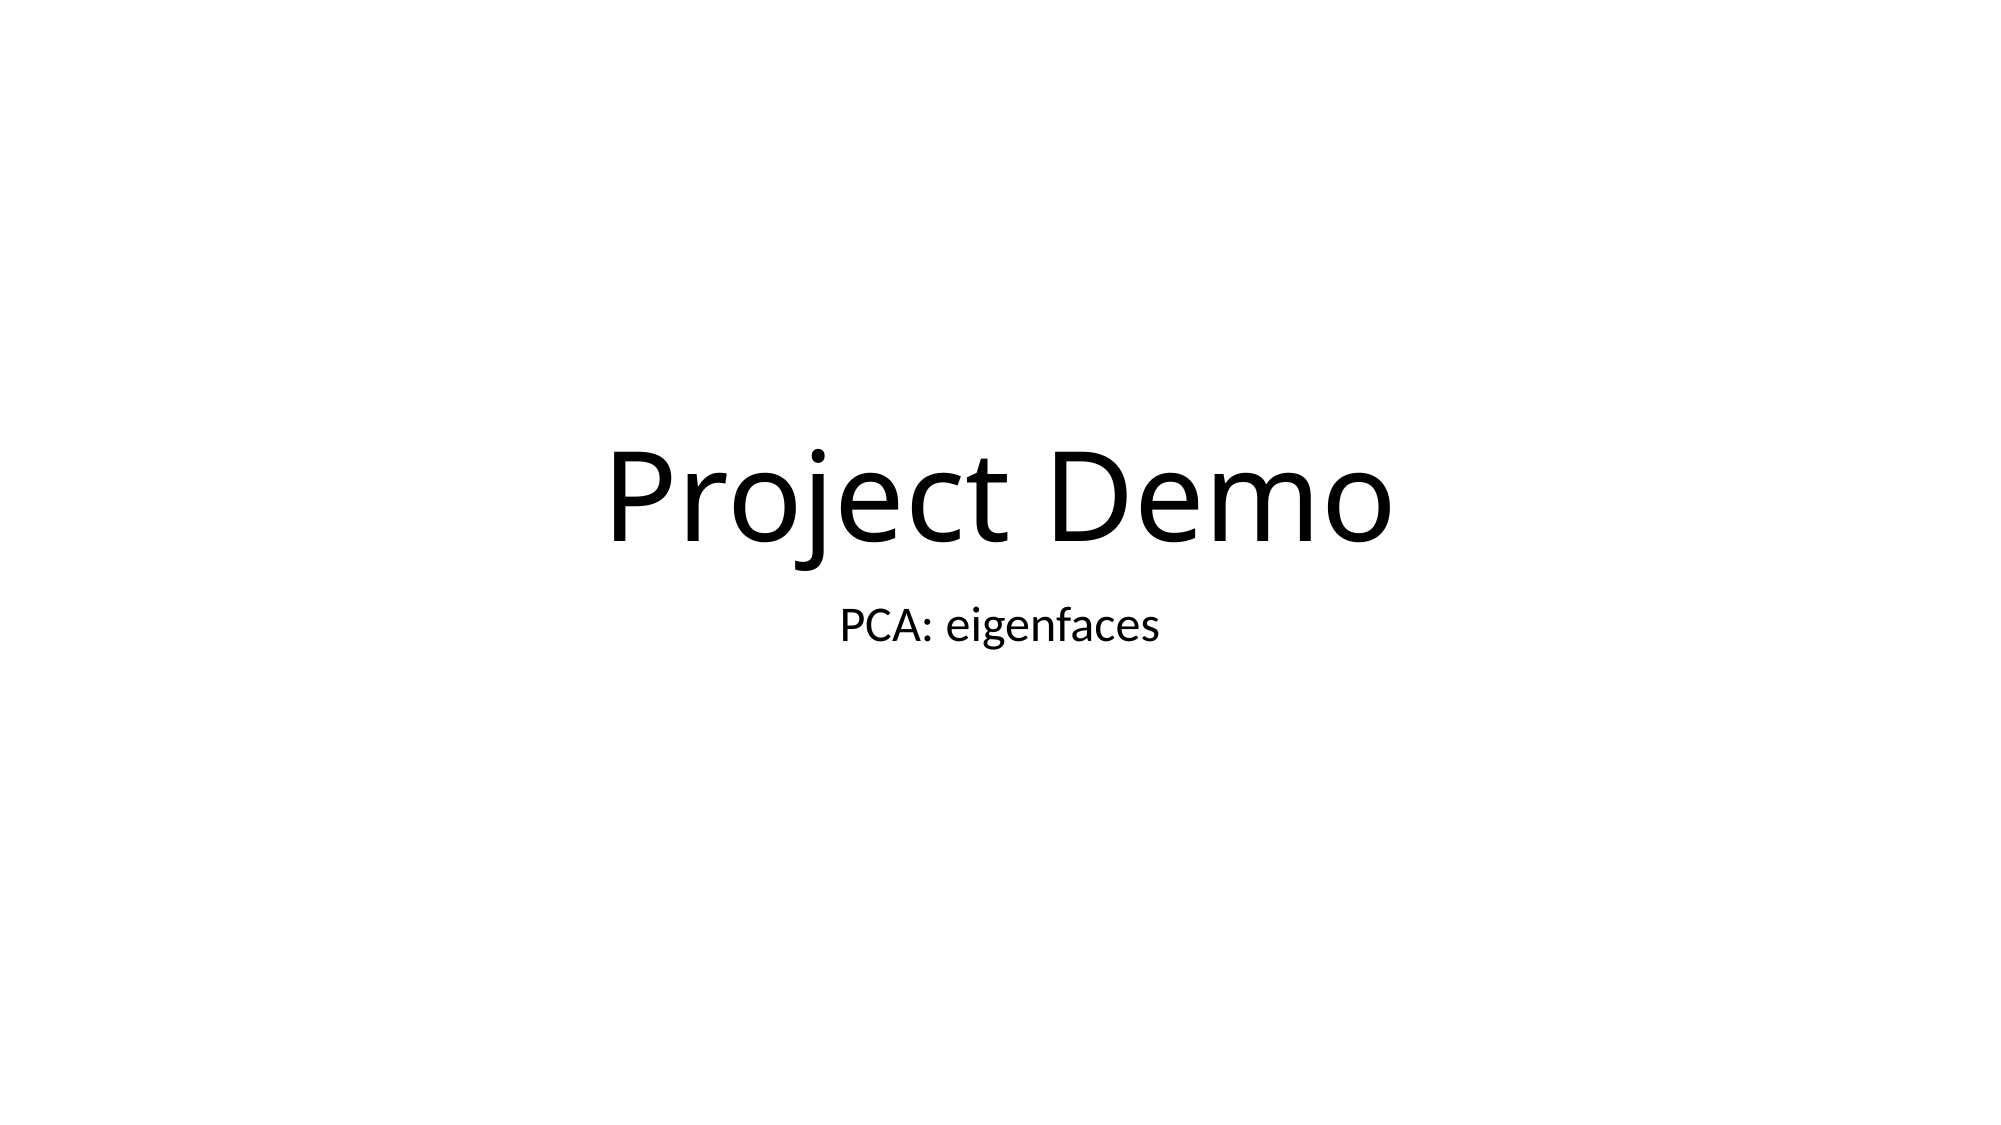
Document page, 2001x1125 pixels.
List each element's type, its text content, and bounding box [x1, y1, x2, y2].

subtitle PCA: eigenfaces [249, 590, 1750, 863]
title Project Demo [249, 184, 1750, 576]
